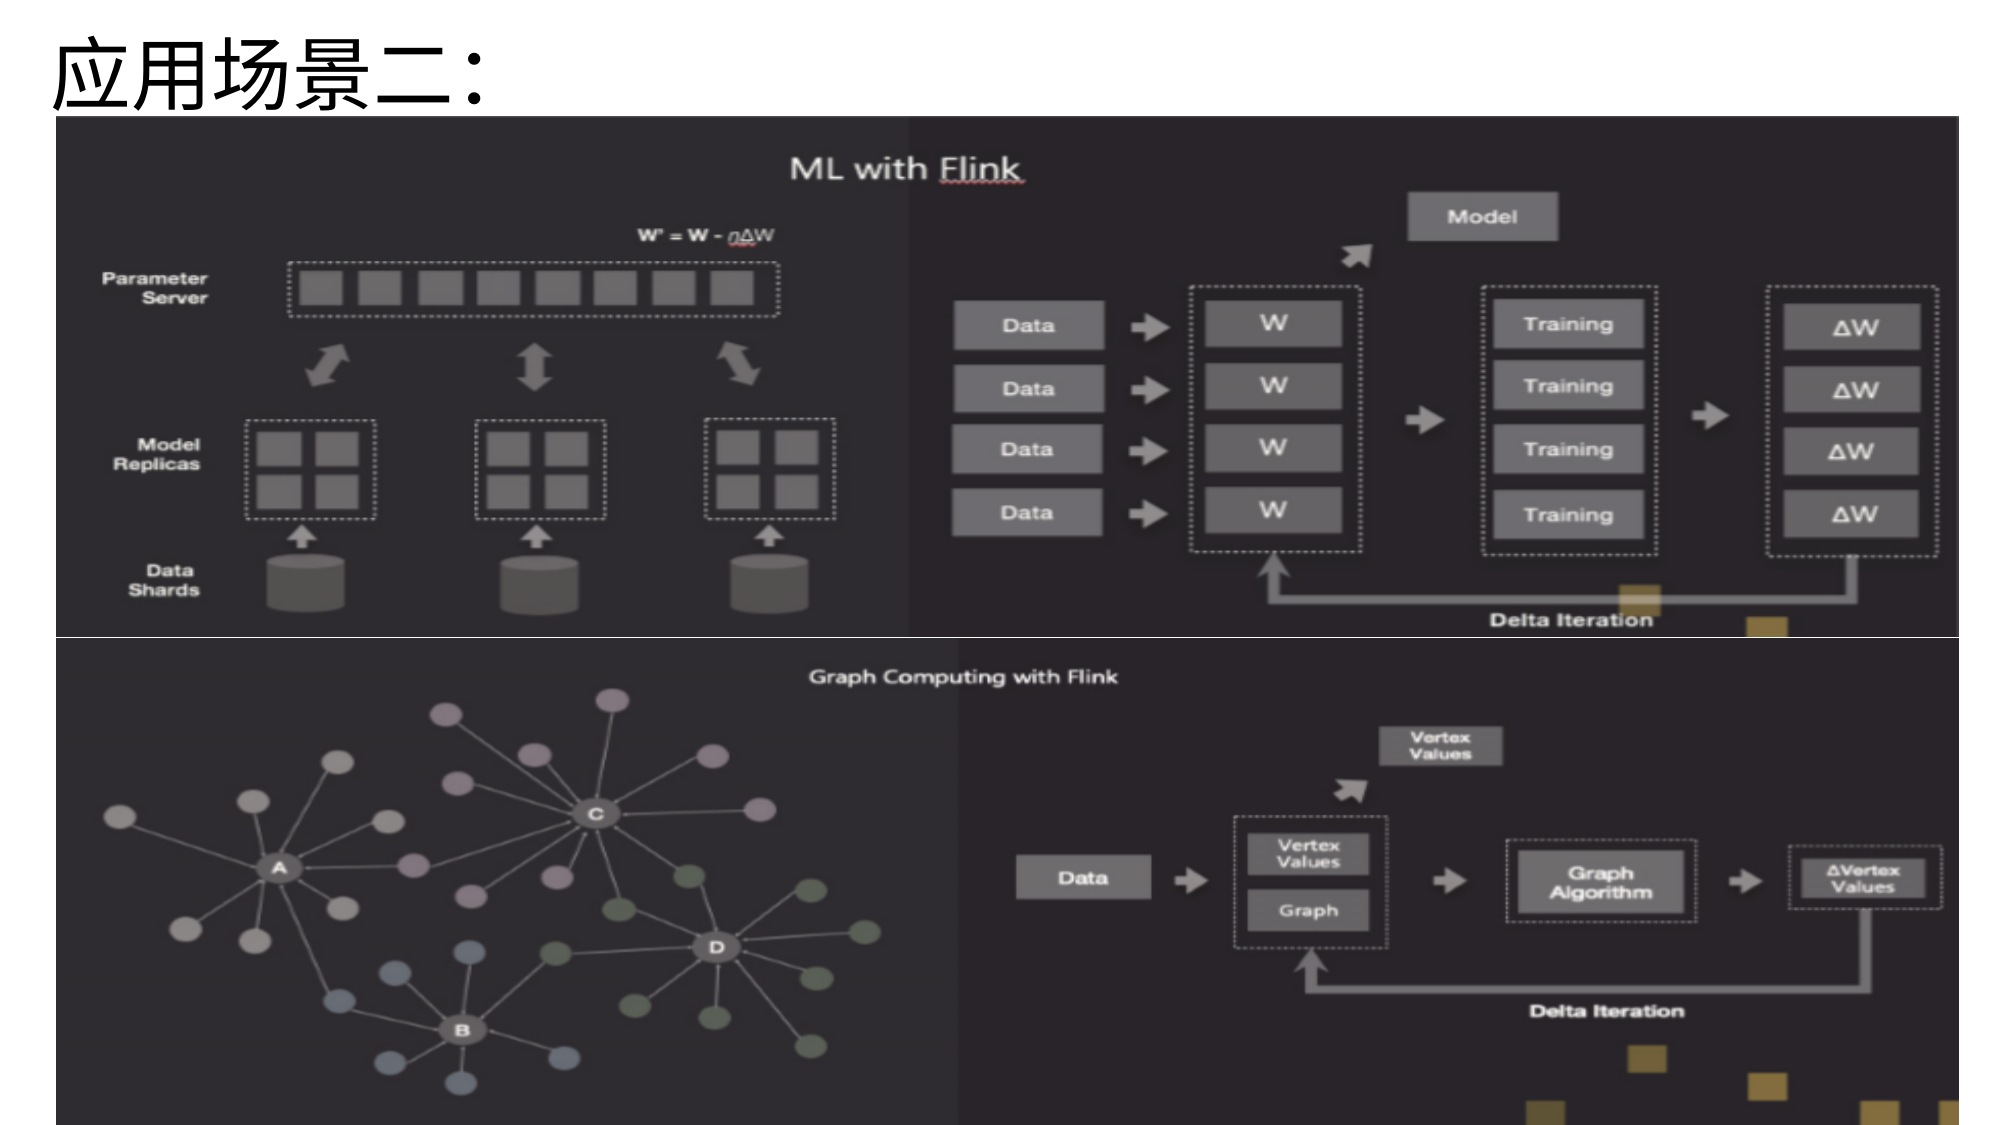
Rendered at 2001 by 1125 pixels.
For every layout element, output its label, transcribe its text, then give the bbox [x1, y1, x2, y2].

title 应用场景二： [35, 26, 1661, 130]
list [56, 116, 1959, 637]
picture [56, 638, 1959, 1125]
